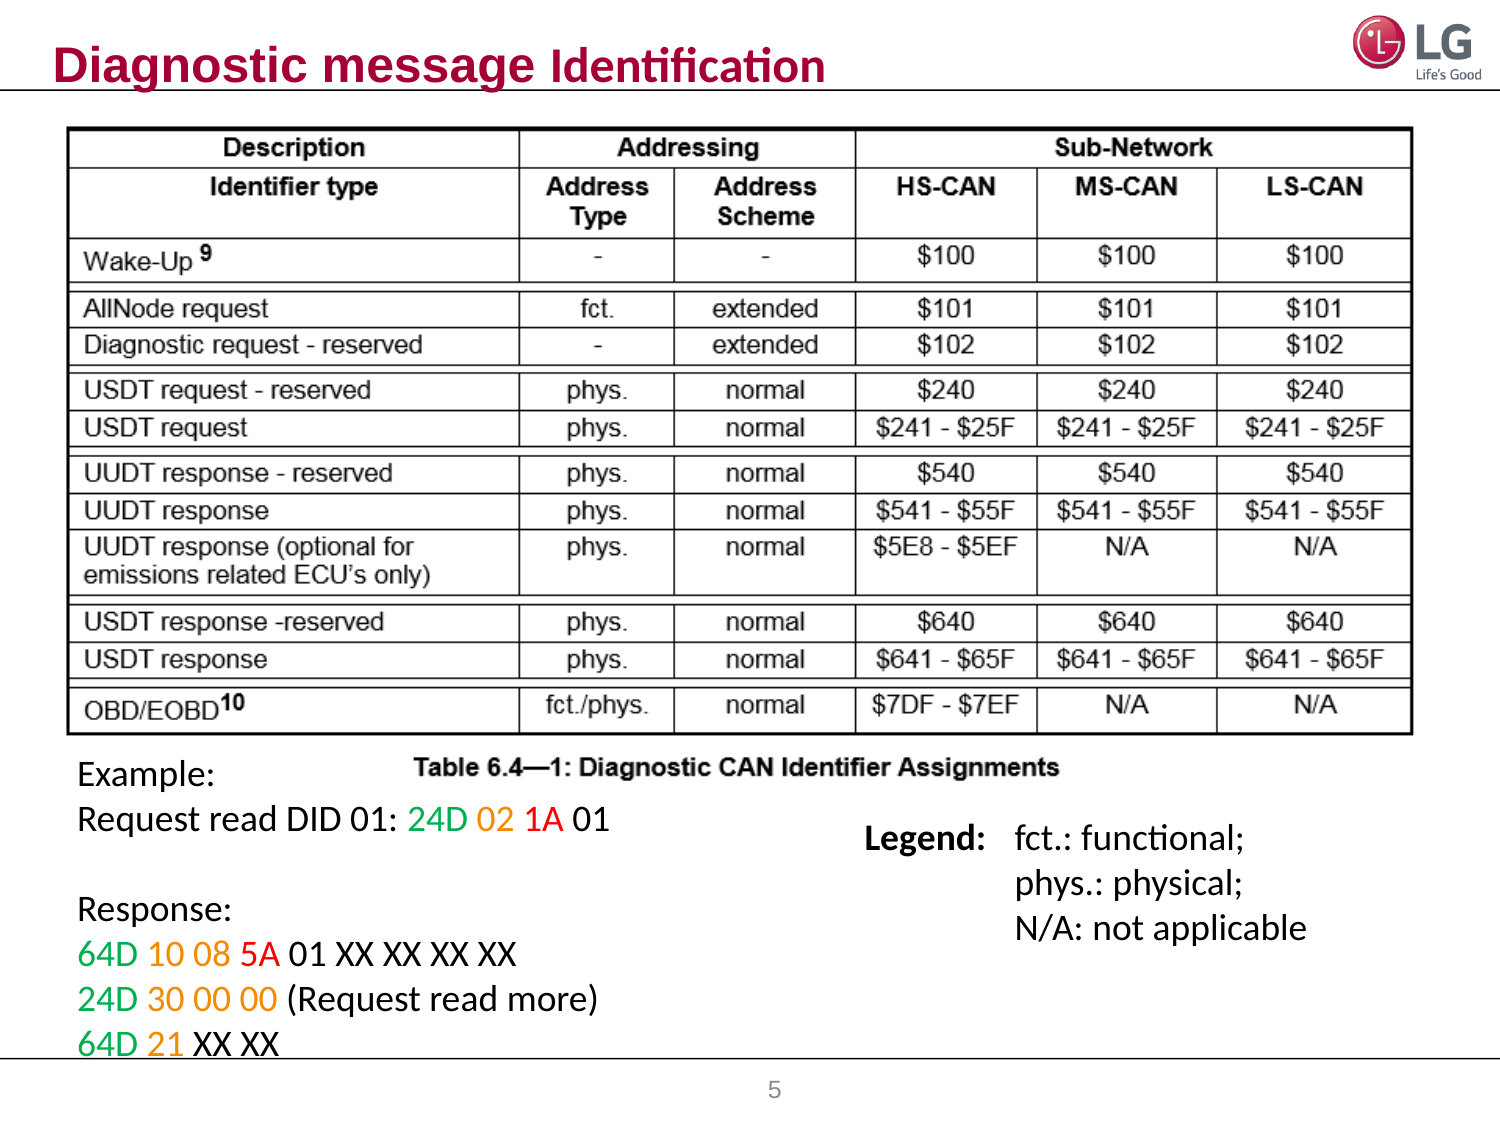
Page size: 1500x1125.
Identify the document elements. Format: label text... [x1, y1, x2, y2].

slide_number 5 [600, 1074, 950, 1103]
title Diagnostic message Identification [37, 40, 1338, 85]
picture [1351, 5, 1482, 82]
text_box Legend: fct.: functional; phys.: physical; N/A: not applicable [849, 806, 1500, 956]
text_box Example: Request read DID 01: 24D 02 1A 01 Response: 64D 10 08 5A 01 XX XX XX XX 24D 30 00 00 (Request read more) 64D 21 XX XX [62, 799, 738, 1072]
picture [37, 97, 1437, 792]
